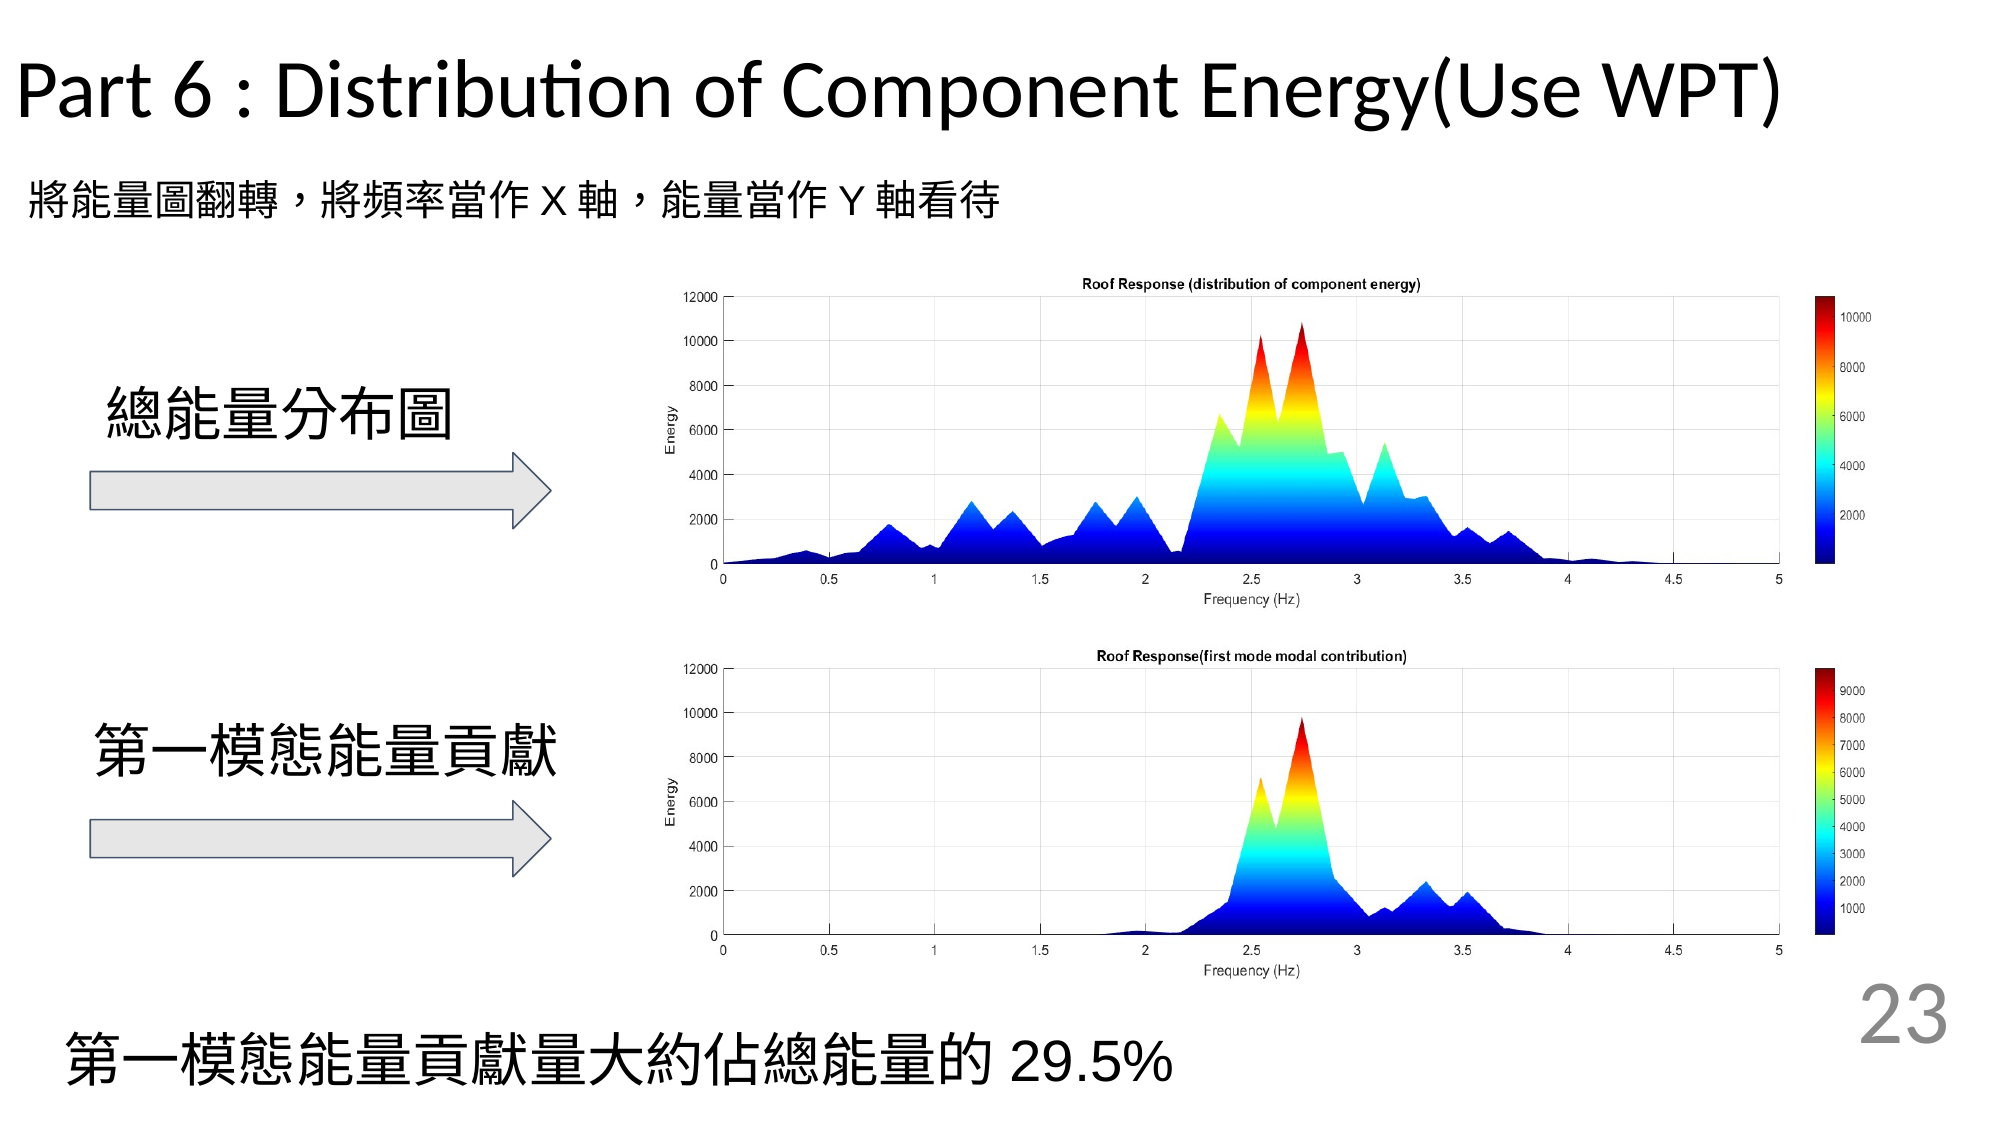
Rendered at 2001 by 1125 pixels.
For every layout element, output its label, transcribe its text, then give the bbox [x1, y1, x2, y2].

text_box 將能量圖翻轉，將頻率當作X軸，能量當作Y軸看待 [14, 166, 1016, 232]
text_box 第一模態能量貢獻 [77, 699, 527, 800]
text_box 總能量分布圖 [90, 362, 527, 462]
picture [532, 237, 2000, 1021]
text_box [90, 800, 527, 877]
text_box [90, 452, 527, 529]
title Part 6 : Distribution of Component Energy(Use WPT) [0, 0, 1962, 181]
text_box 第一模態能量貢獻量大約佔總能量的29.5% [48, 1015, 1190, 1101]
slide_number 23 [1442, 1029, 1965, 1087]
